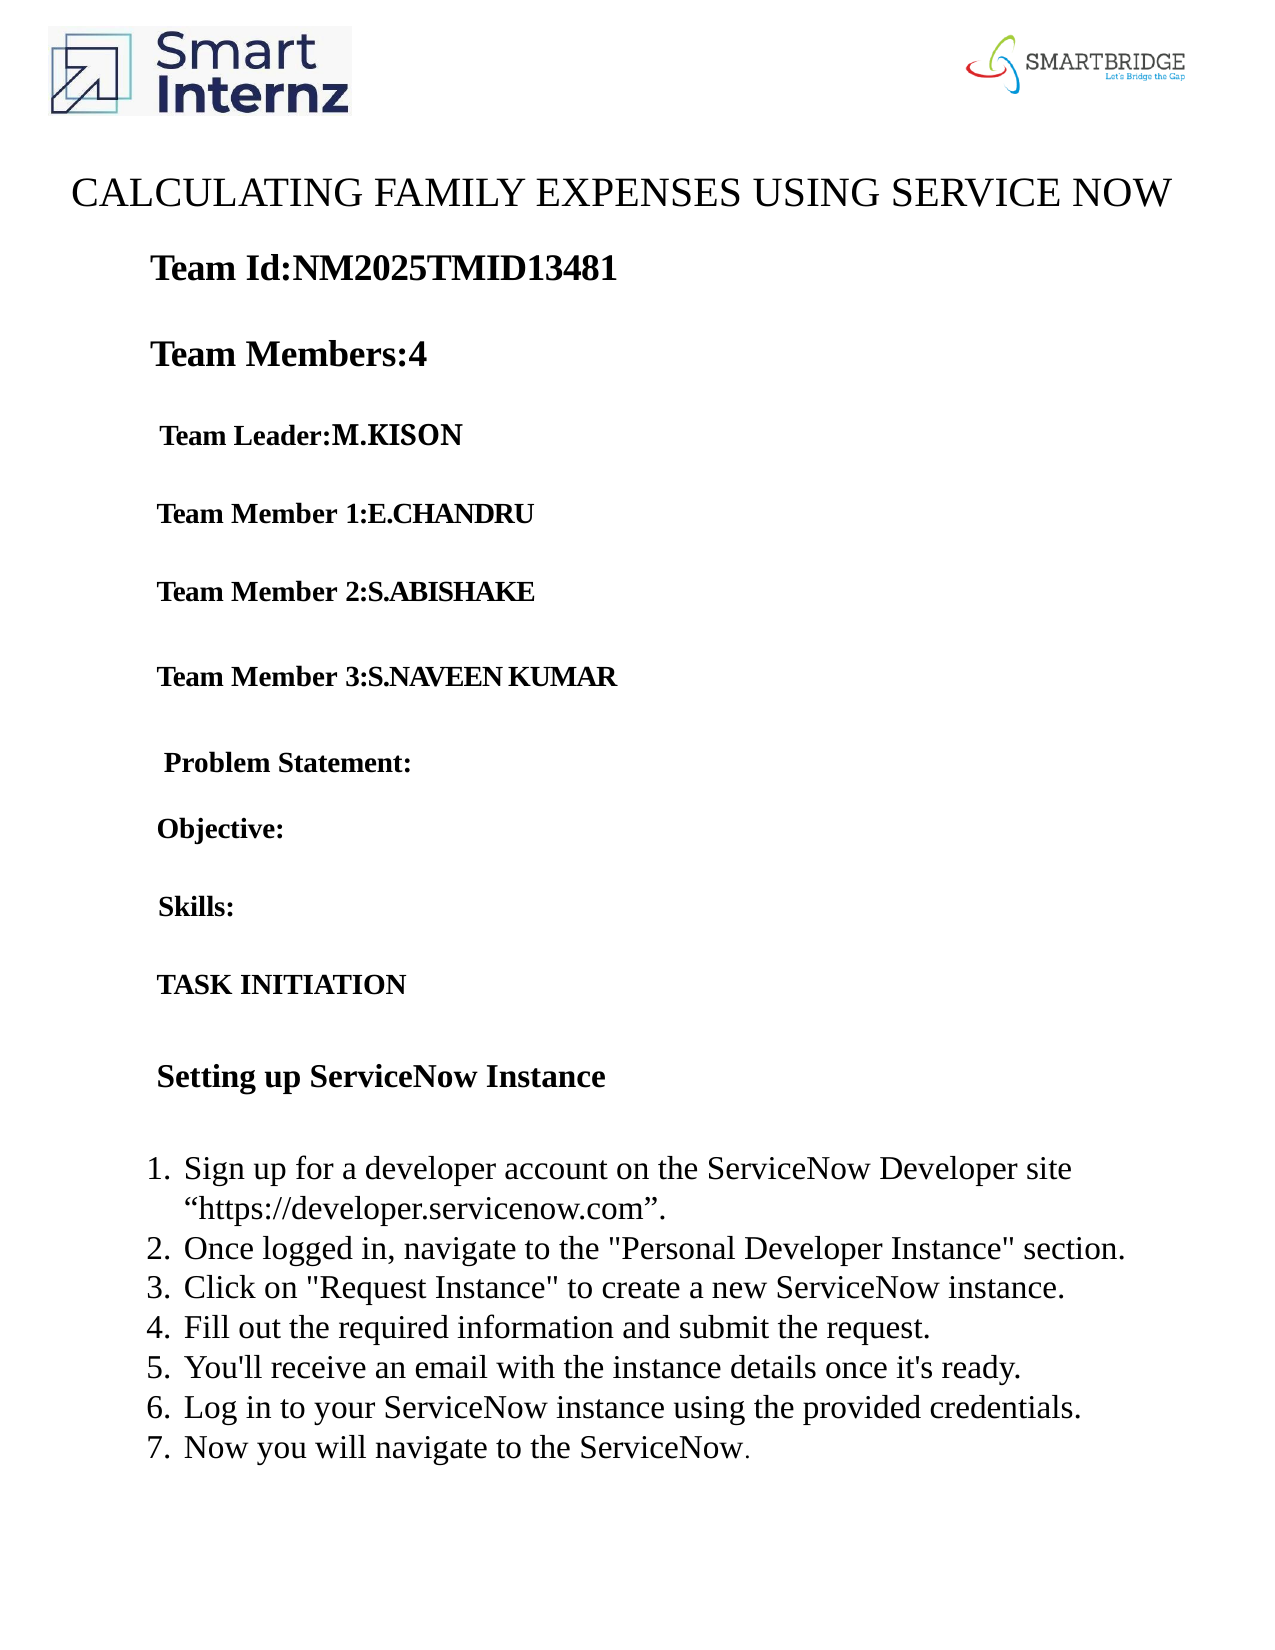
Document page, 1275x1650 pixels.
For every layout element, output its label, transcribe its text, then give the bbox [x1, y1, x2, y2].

picture [48, 26, 352, 116]
text_box CALCULATING FAMILY EXPENSES USING SERVICE NOW [37, 162, 1238, 215]
text_box Team Id:NM2025TMID13481 Team Members:4 Team Leader:M.KISON Team Member 1:E.CHANDRU Team Member 2:S.ABISHAKE Team Member 3:S.NAVEEN KUMAR Problem Statement: Objective: Skills: TASK INITIATION Setting up ServiceNow Instance Sign up for a developer account on the ServiceNow Developer site “https://developer.servicenow.com”. Once logged in, navigate to the "Personal Developer Instance" section. Click on "Request Instance" to create a new ServiceNow instance. Fill out the required information and submit the request. You'll receive an email with the instance details once it's ready. Log in to your ServiceNow instance using the provided credentials. Now you will navigate to the ServiceNow. [146, 240, 1213, 1508]
picture [965, 34, 1185, 94]
